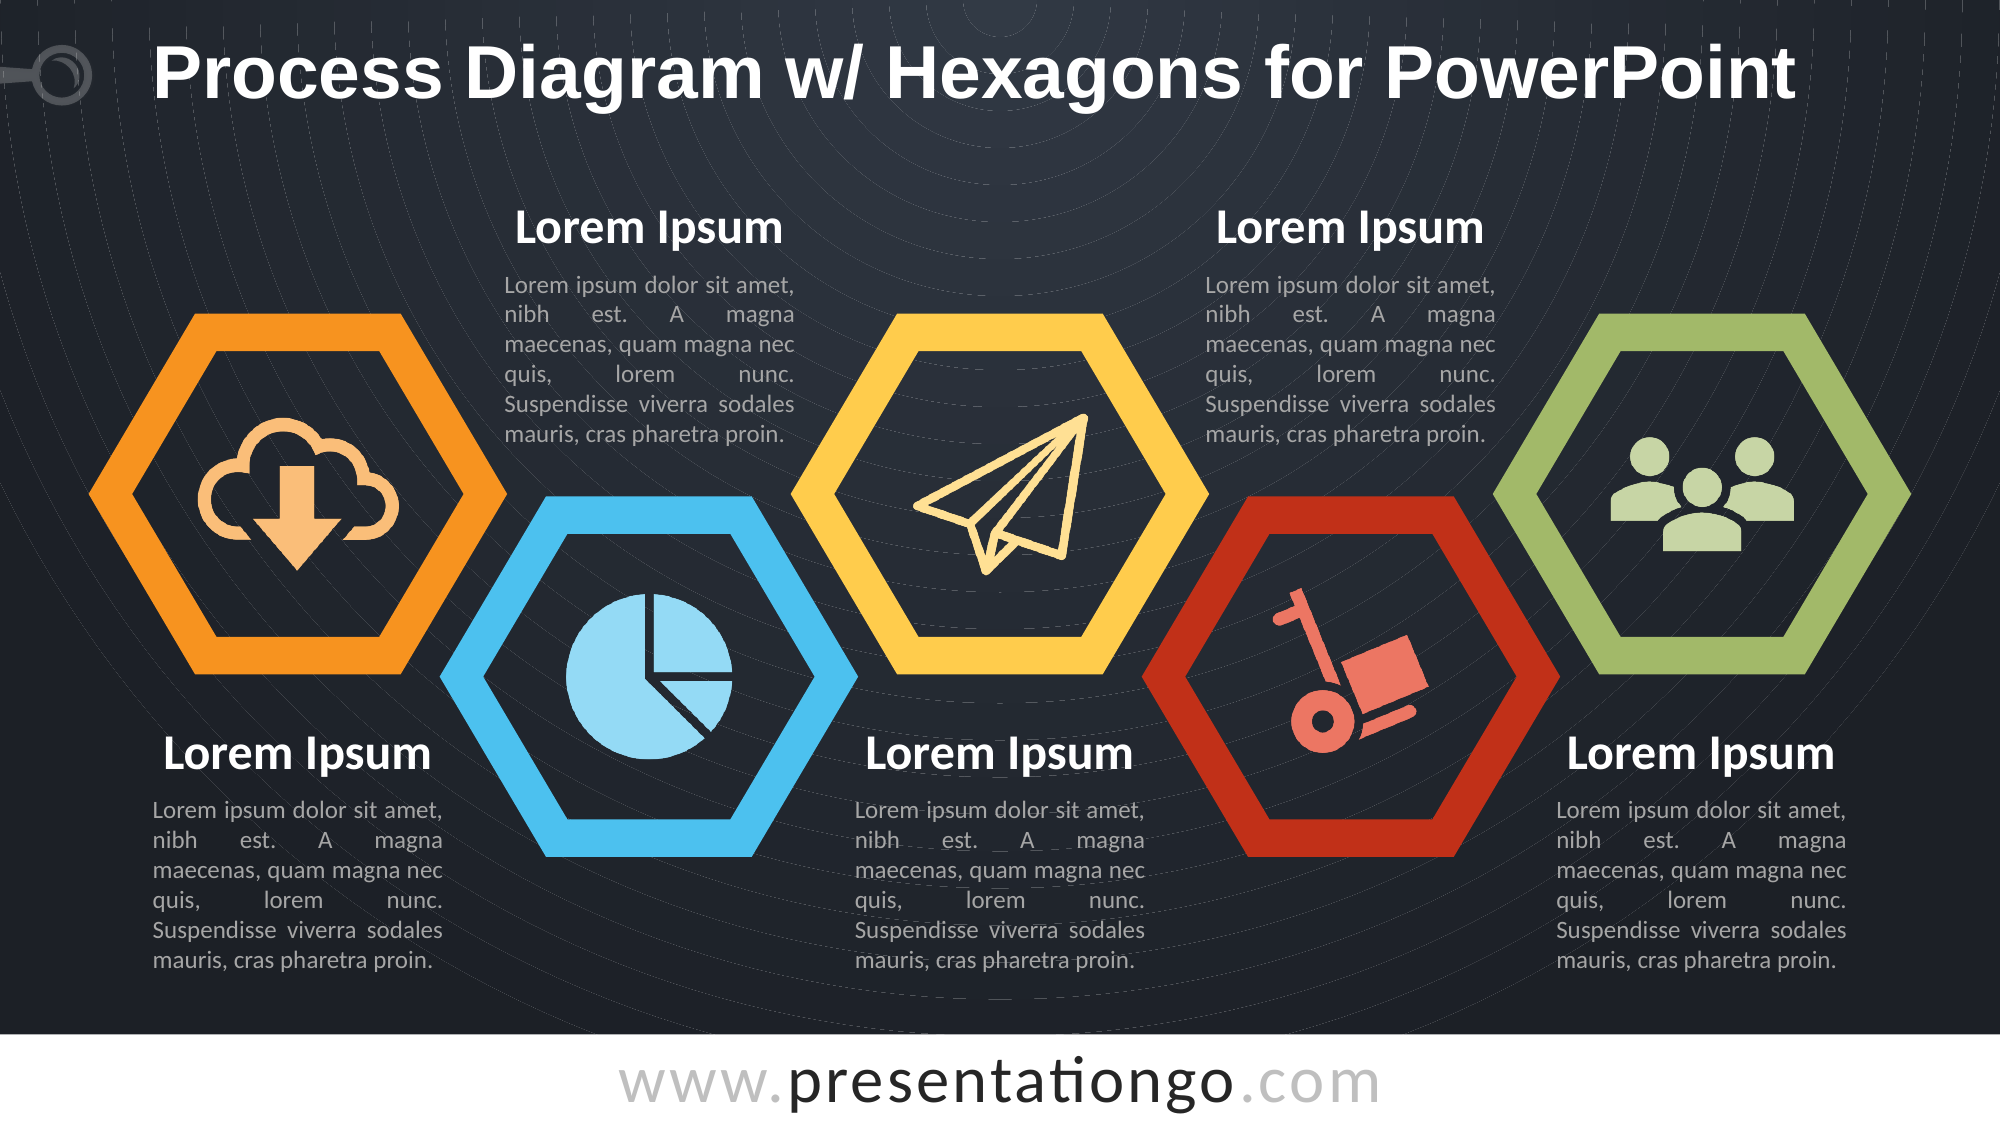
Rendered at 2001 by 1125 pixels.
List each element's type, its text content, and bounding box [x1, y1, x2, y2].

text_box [854, 711, 1146, 984]
text_box [109, 331, 487, 657]
text_box [460, 513, 838, 840]
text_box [1204, 185, 1497, 458]
picture [193, 389, 403, 599]
text_box [811, 331, 1189, 657]
text_box [1513, 331, 1891, 657]
picture [1597, 389, 1807, 599]
title Process Diagram w/ Hexagons for PowerPoint [137, 26, 1863, 148]
text_box [1162, 513, 1540, 840]
picture [1236, 559, 1446, 768]
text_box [1555, 711, 1848, 984]
picture [544, 572, 754, 781]
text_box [503, 185, 796, 458]
picture [895, 389, 1105, 599]
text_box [152, 711, 444, 984]
